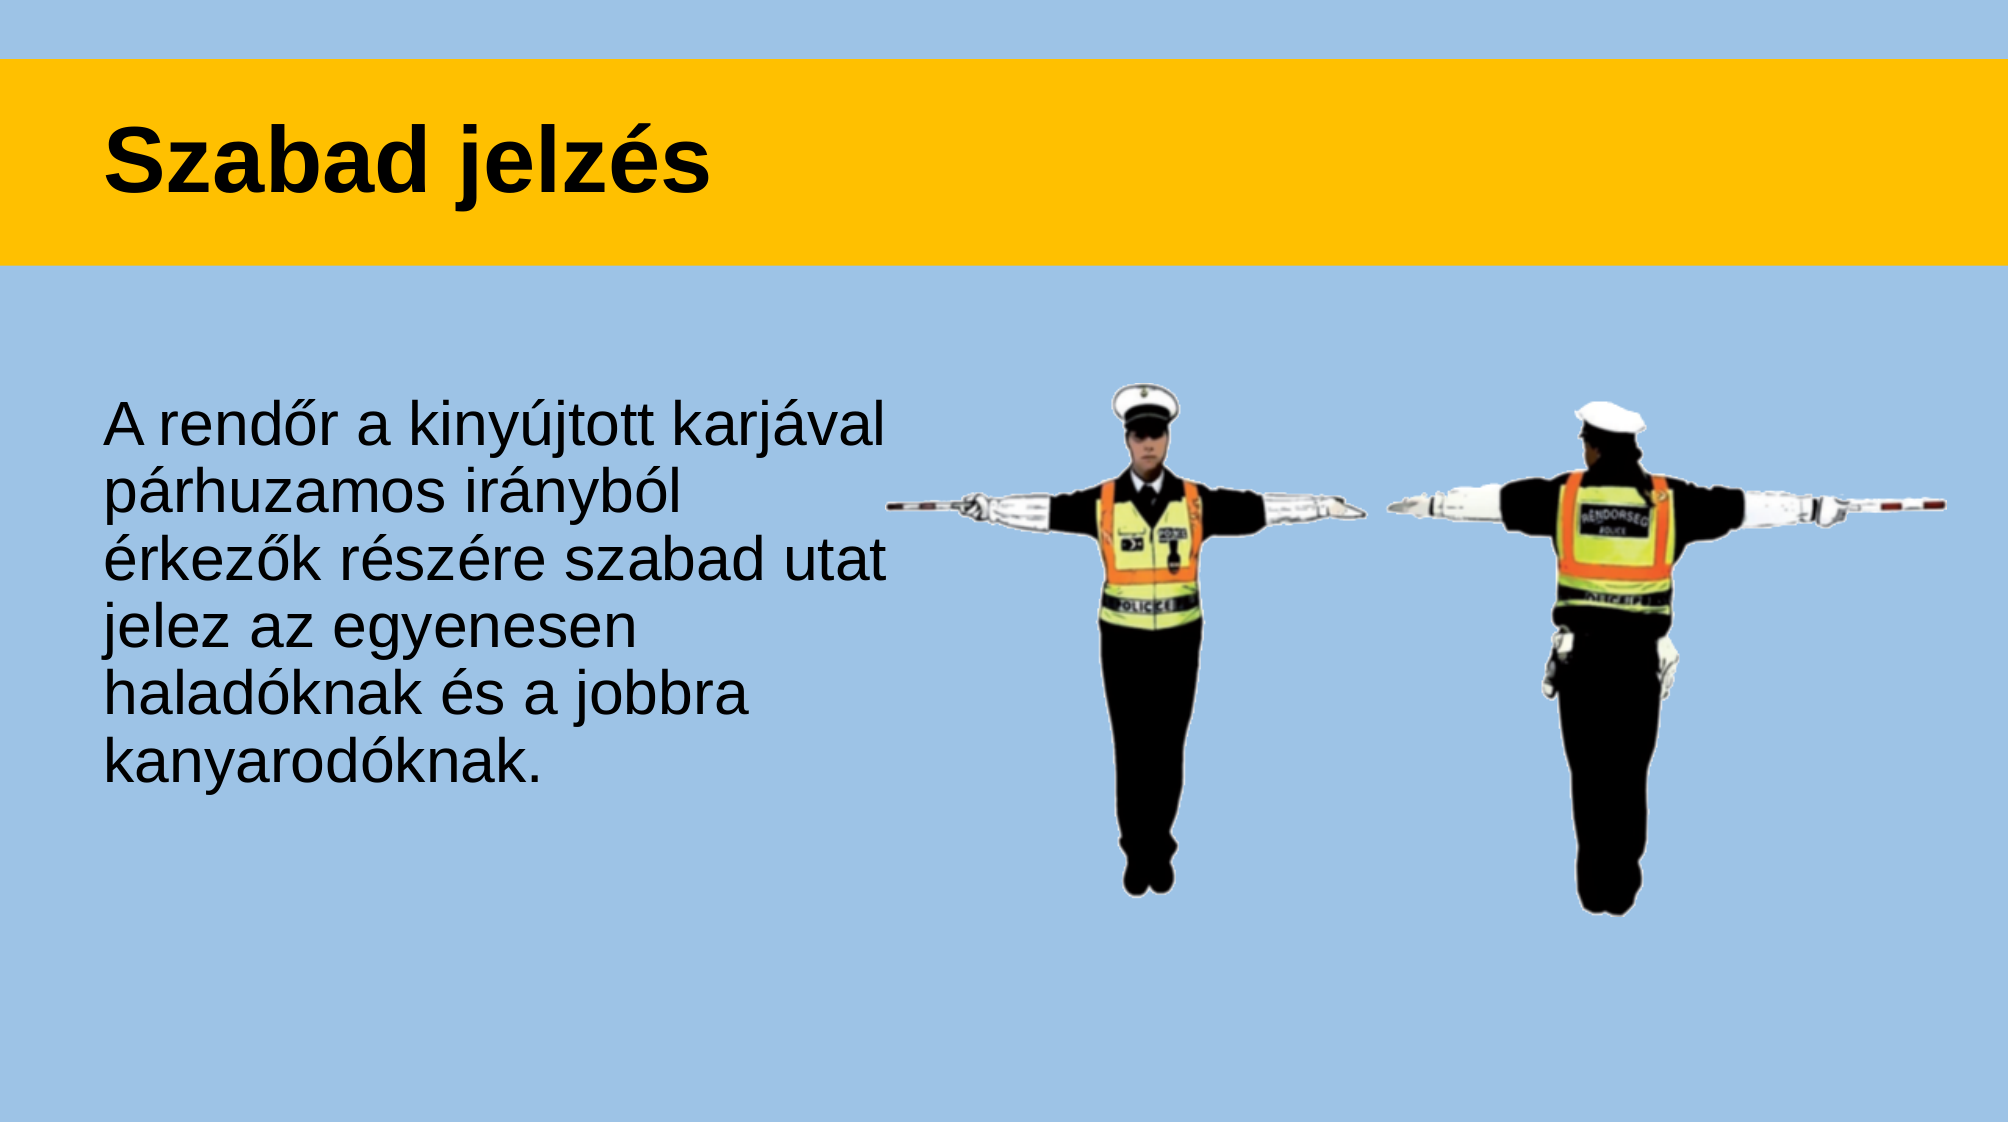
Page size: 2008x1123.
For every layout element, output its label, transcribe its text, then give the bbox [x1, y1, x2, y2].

picture [885, 383, 1947, 917]
title Szabad jelzés [0, 59, 2008, 266]
list A rendőr a kinyújtott karjával párhuzamos irányból érkezők részére szabad utat jelez az egyenesen haladóknak és a jobbra kanyarodóknak. [88, 383, 910, 1014]
